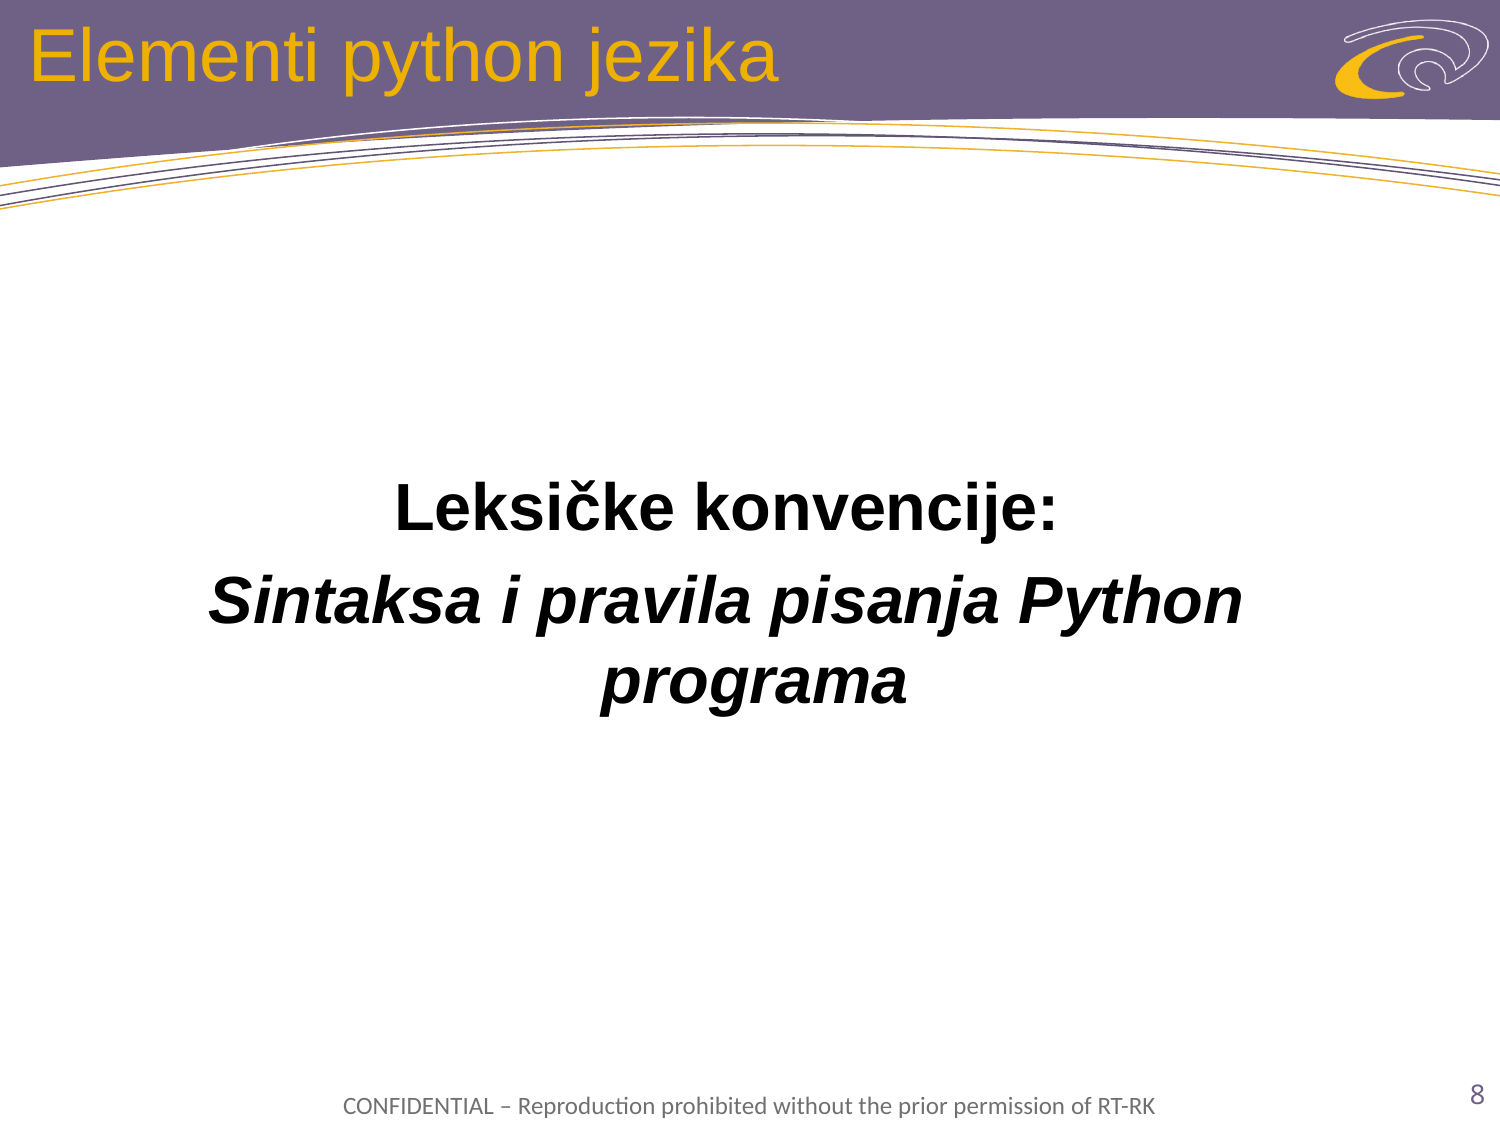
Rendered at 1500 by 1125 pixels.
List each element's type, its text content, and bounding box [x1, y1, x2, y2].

title Elementi python jezika [13, 0, 1313, 119]
list Leksičke konvencije: Sintaksa i pravila pisanja Python programa [171, 456, 1284, 544]
picture [1322, 0, 1500, 102]
